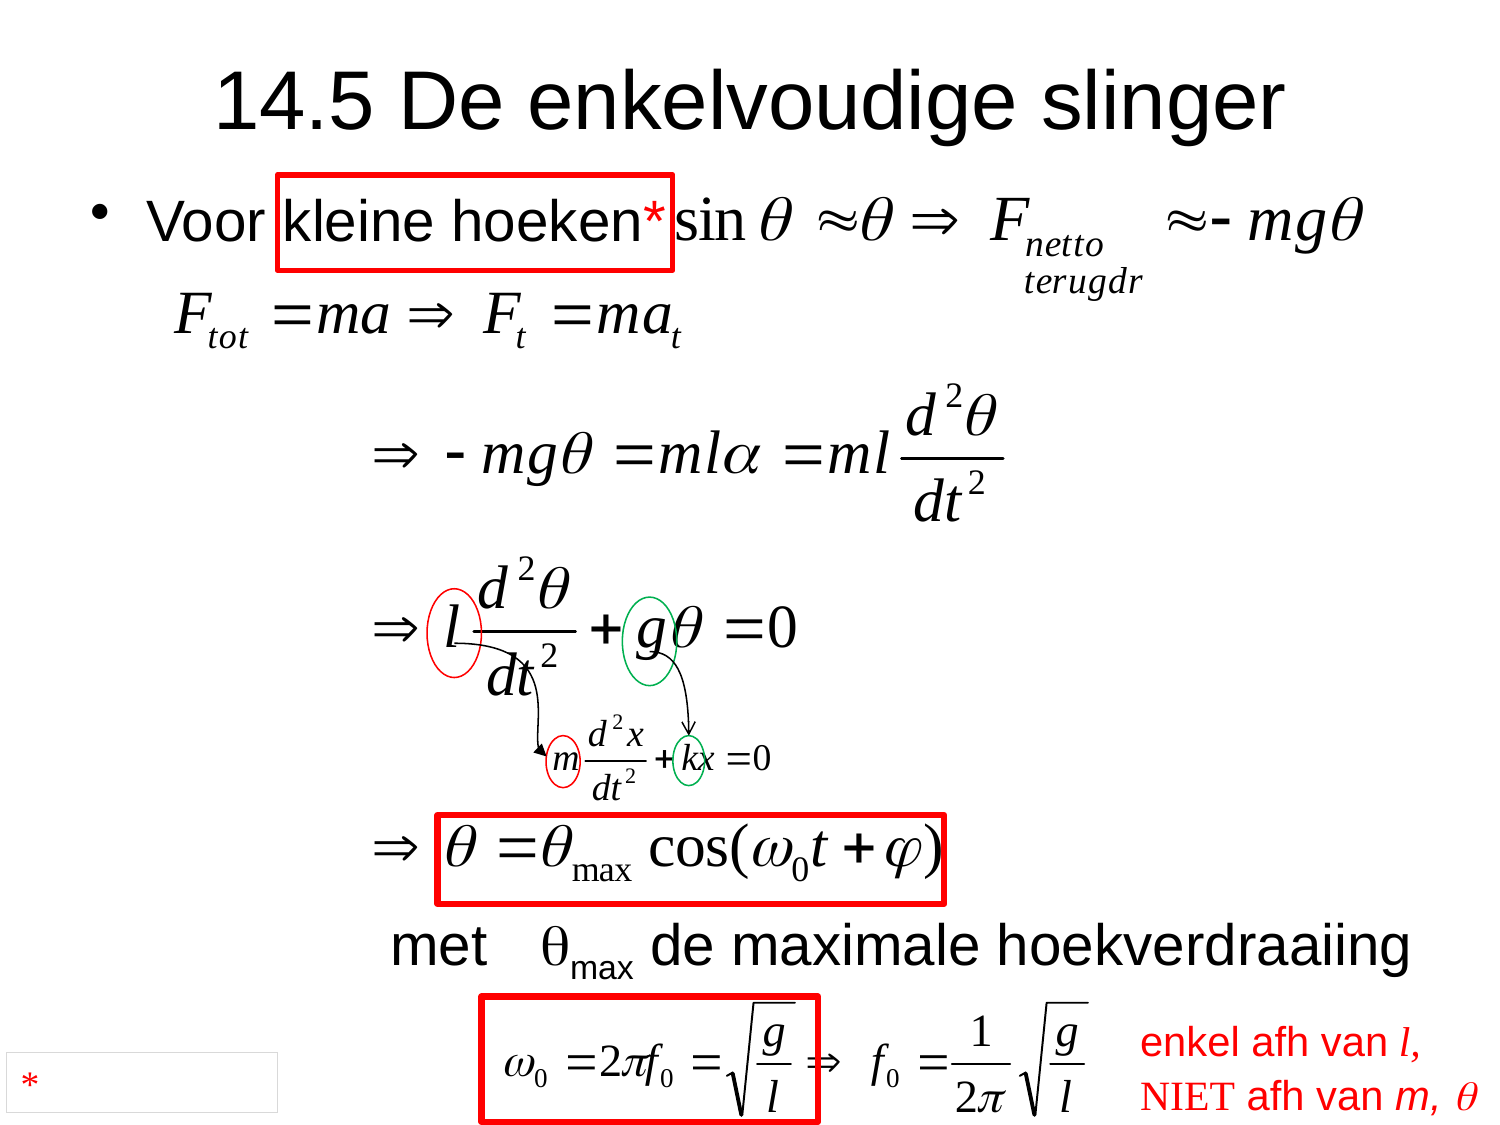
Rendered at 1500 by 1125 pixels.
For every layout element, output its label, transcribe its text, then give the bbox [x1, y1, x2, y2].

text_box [460, 670, 540, 764]
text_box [644, 690, 695, 731]
text_box [481, 996, 492, 1122]
title 14.5 De enkelvoudige slinger [75, 38, 1425, 226]
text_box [546, 704, 777, 809]
text_box [277, 174, 667, 261]
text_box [163, 262, 1015, 893]
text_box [497, 990, 1097, 1125]
list Voor kleine hoeken* met qmax de maximale hoekverdraaiing enkel afh van l, NIET afh van m, q [75, 176, 1500, 988]
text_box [666, 175, 1380, 316]
